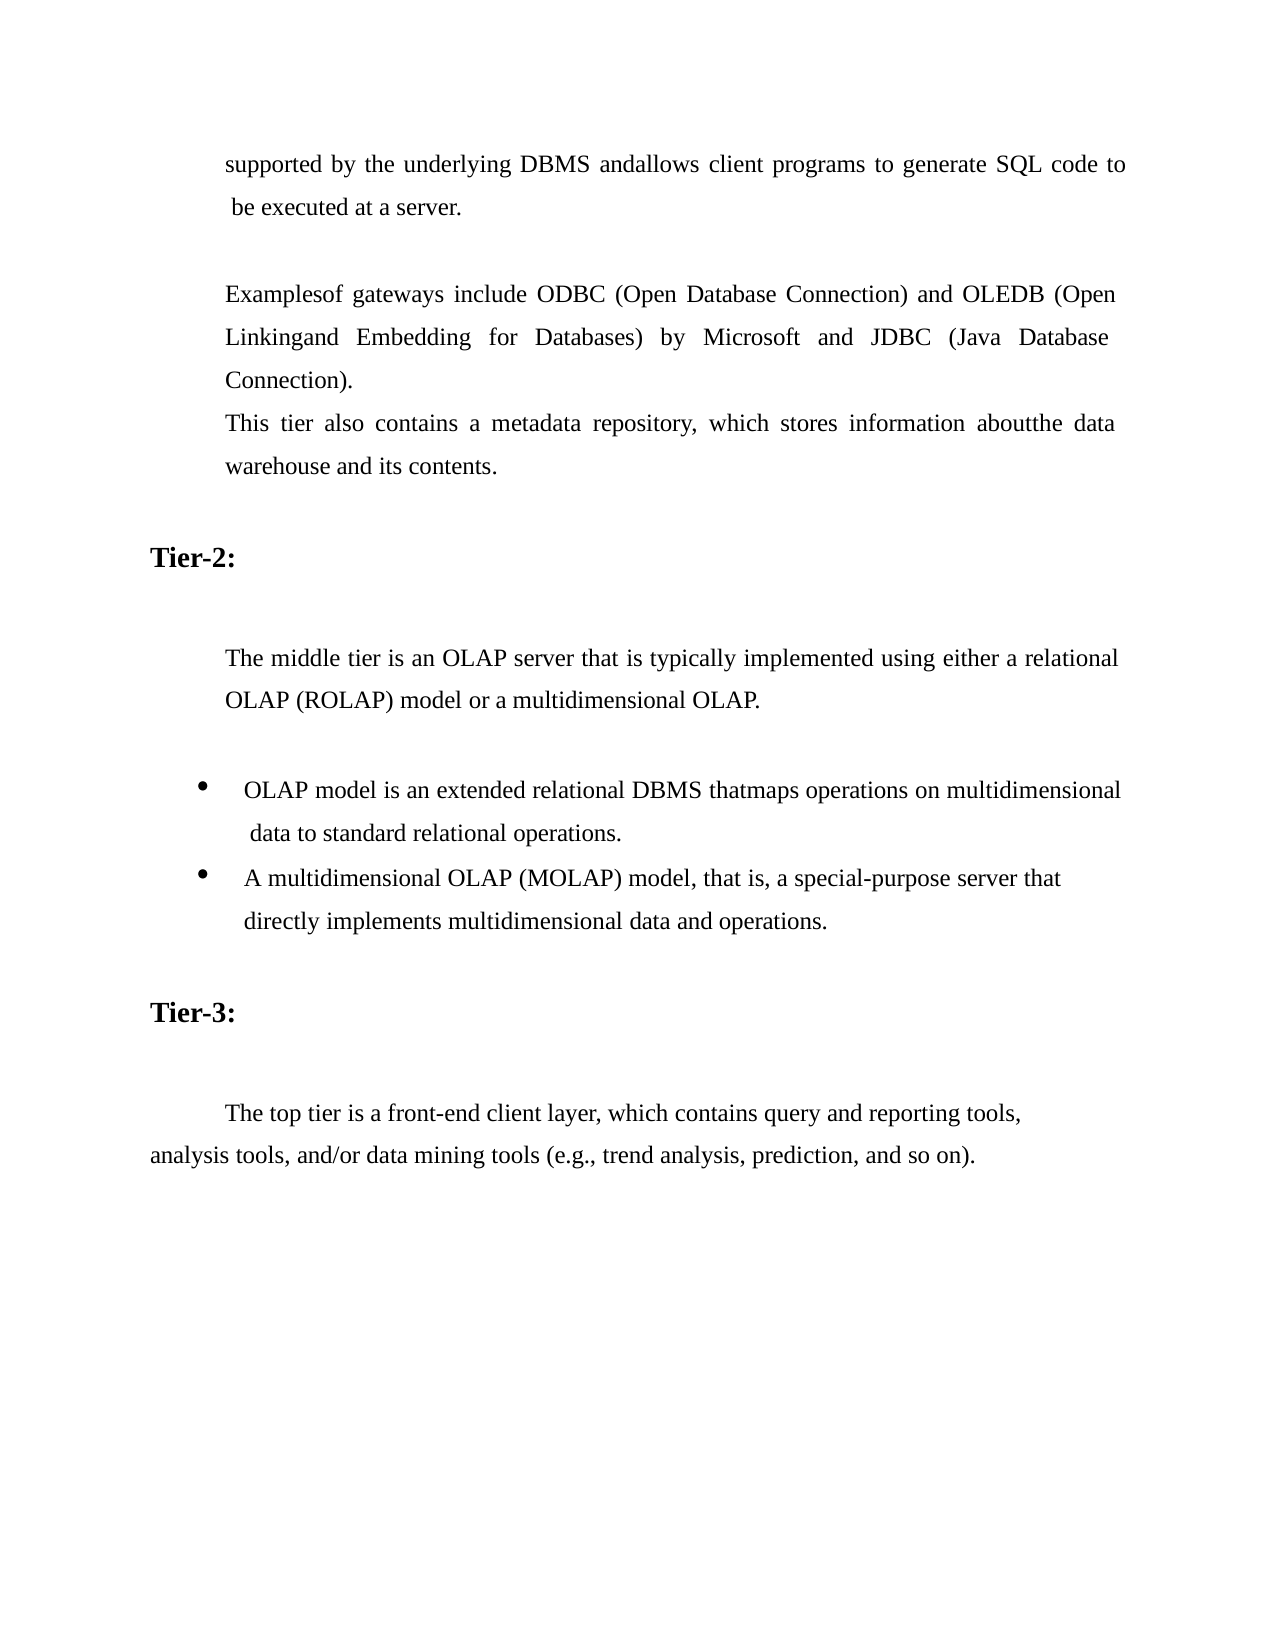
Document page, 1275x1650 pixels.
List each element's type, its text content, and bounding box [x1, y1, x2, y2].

picture [196, 855, 221, 887]
text_box supported by the underlying DBMS andallows client programs to generate SQL code to be executed at a server. Examplesof gateways include ODBC (Open Database Connection) and OLEDB (Open Linkingand Embedding for Databases) by Microsoft and JDBC (Java Database Connection). This tier also contains a metadata repository, which stores information aboutthe data warehouse and its contents. Tier-2: The middle tier is an OLAP server that is typically implemented using either a relational OLAP (ROLAP) model or a multidimensional OLAP. OLAP model is an extended relational DBMS thatmaps operations on multidimensional data to standard relational operations. A multidimensional OLAP (MOLAP) model, that is, a special-purpose server that directly implements multidimensional data and operations. Tier-3: The top tier is a front-end client layer, which contains query and reporting tools, analysis tools, and/or data mining tools (e.g., trend analysis, prediction, and so on). [147, 132, 1128, 1169]
picture [196, 767, 221, 799]
